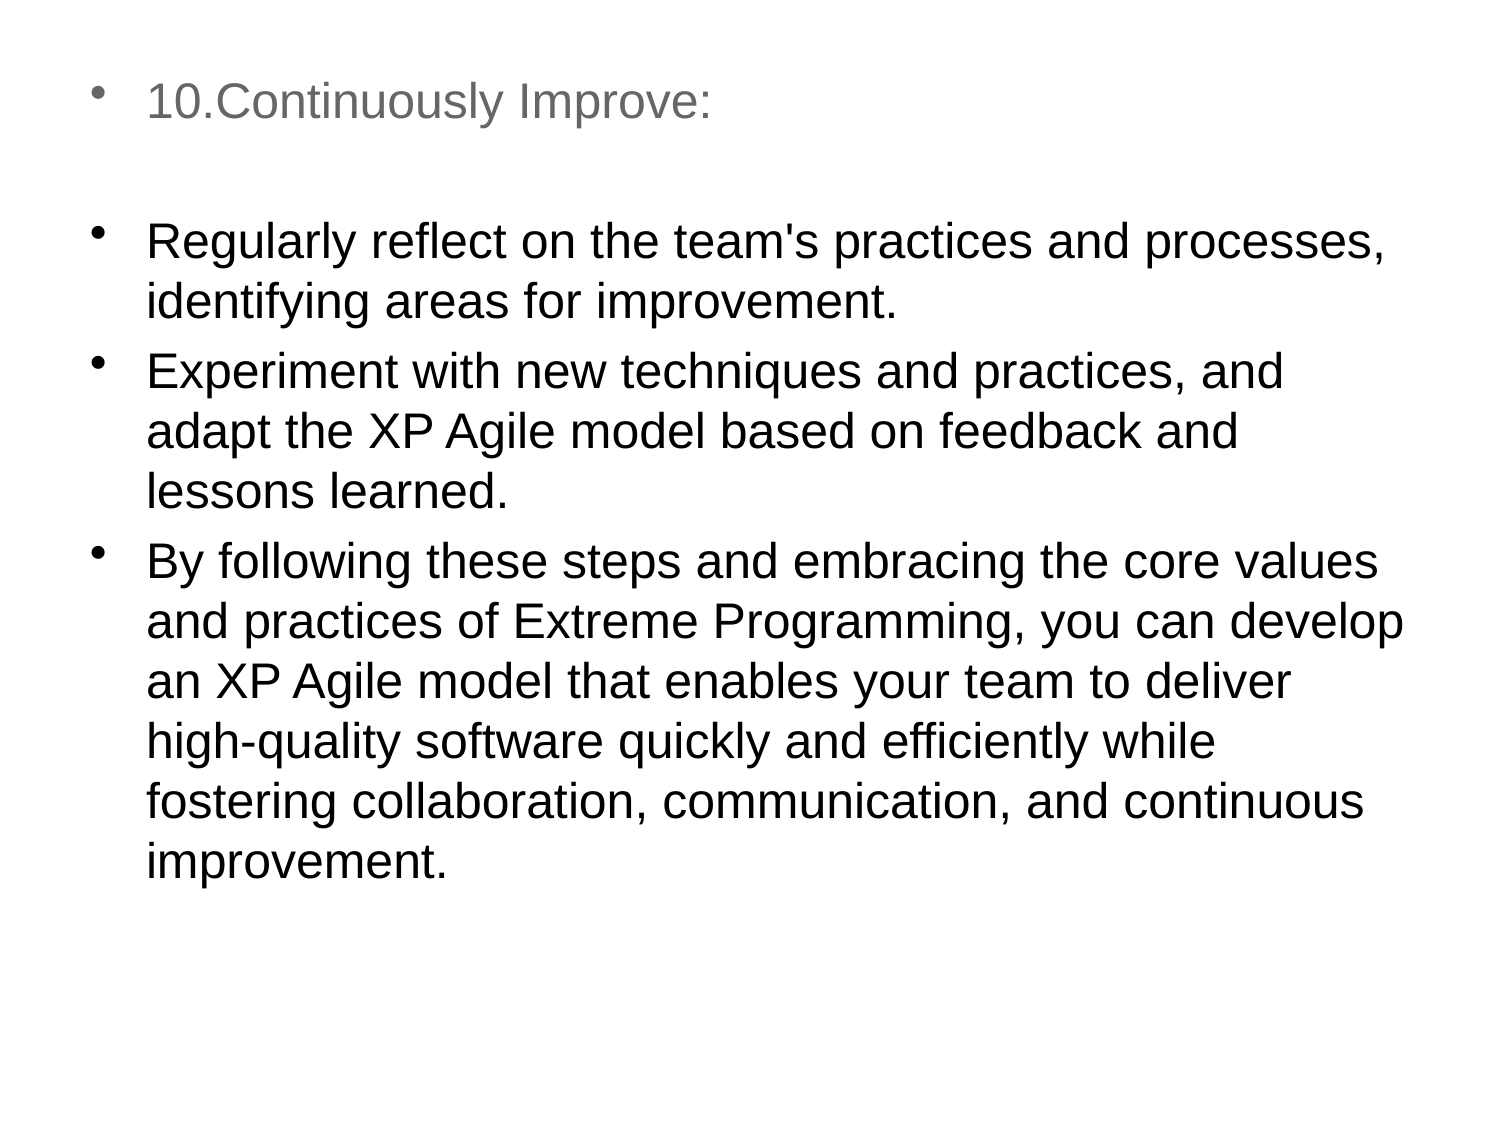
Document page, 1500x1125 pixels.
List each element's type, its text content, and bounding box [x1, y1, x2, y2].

list 10.Continuously Improve: Regularly reflect on the team's practices and processes, identifying areas for improvement. Experiment with new techniques and practices, and adapt the XP Agile model based on feedback and lessons learned. By following these steps and embracing the core values and practices of Extreme Programming, you can develop an XP Agile model that enables your team to deliver high-quality software quickly and efficiently while fostering collaboration, communication, and continuous improvement. [74, 60, 1426, 1073]
